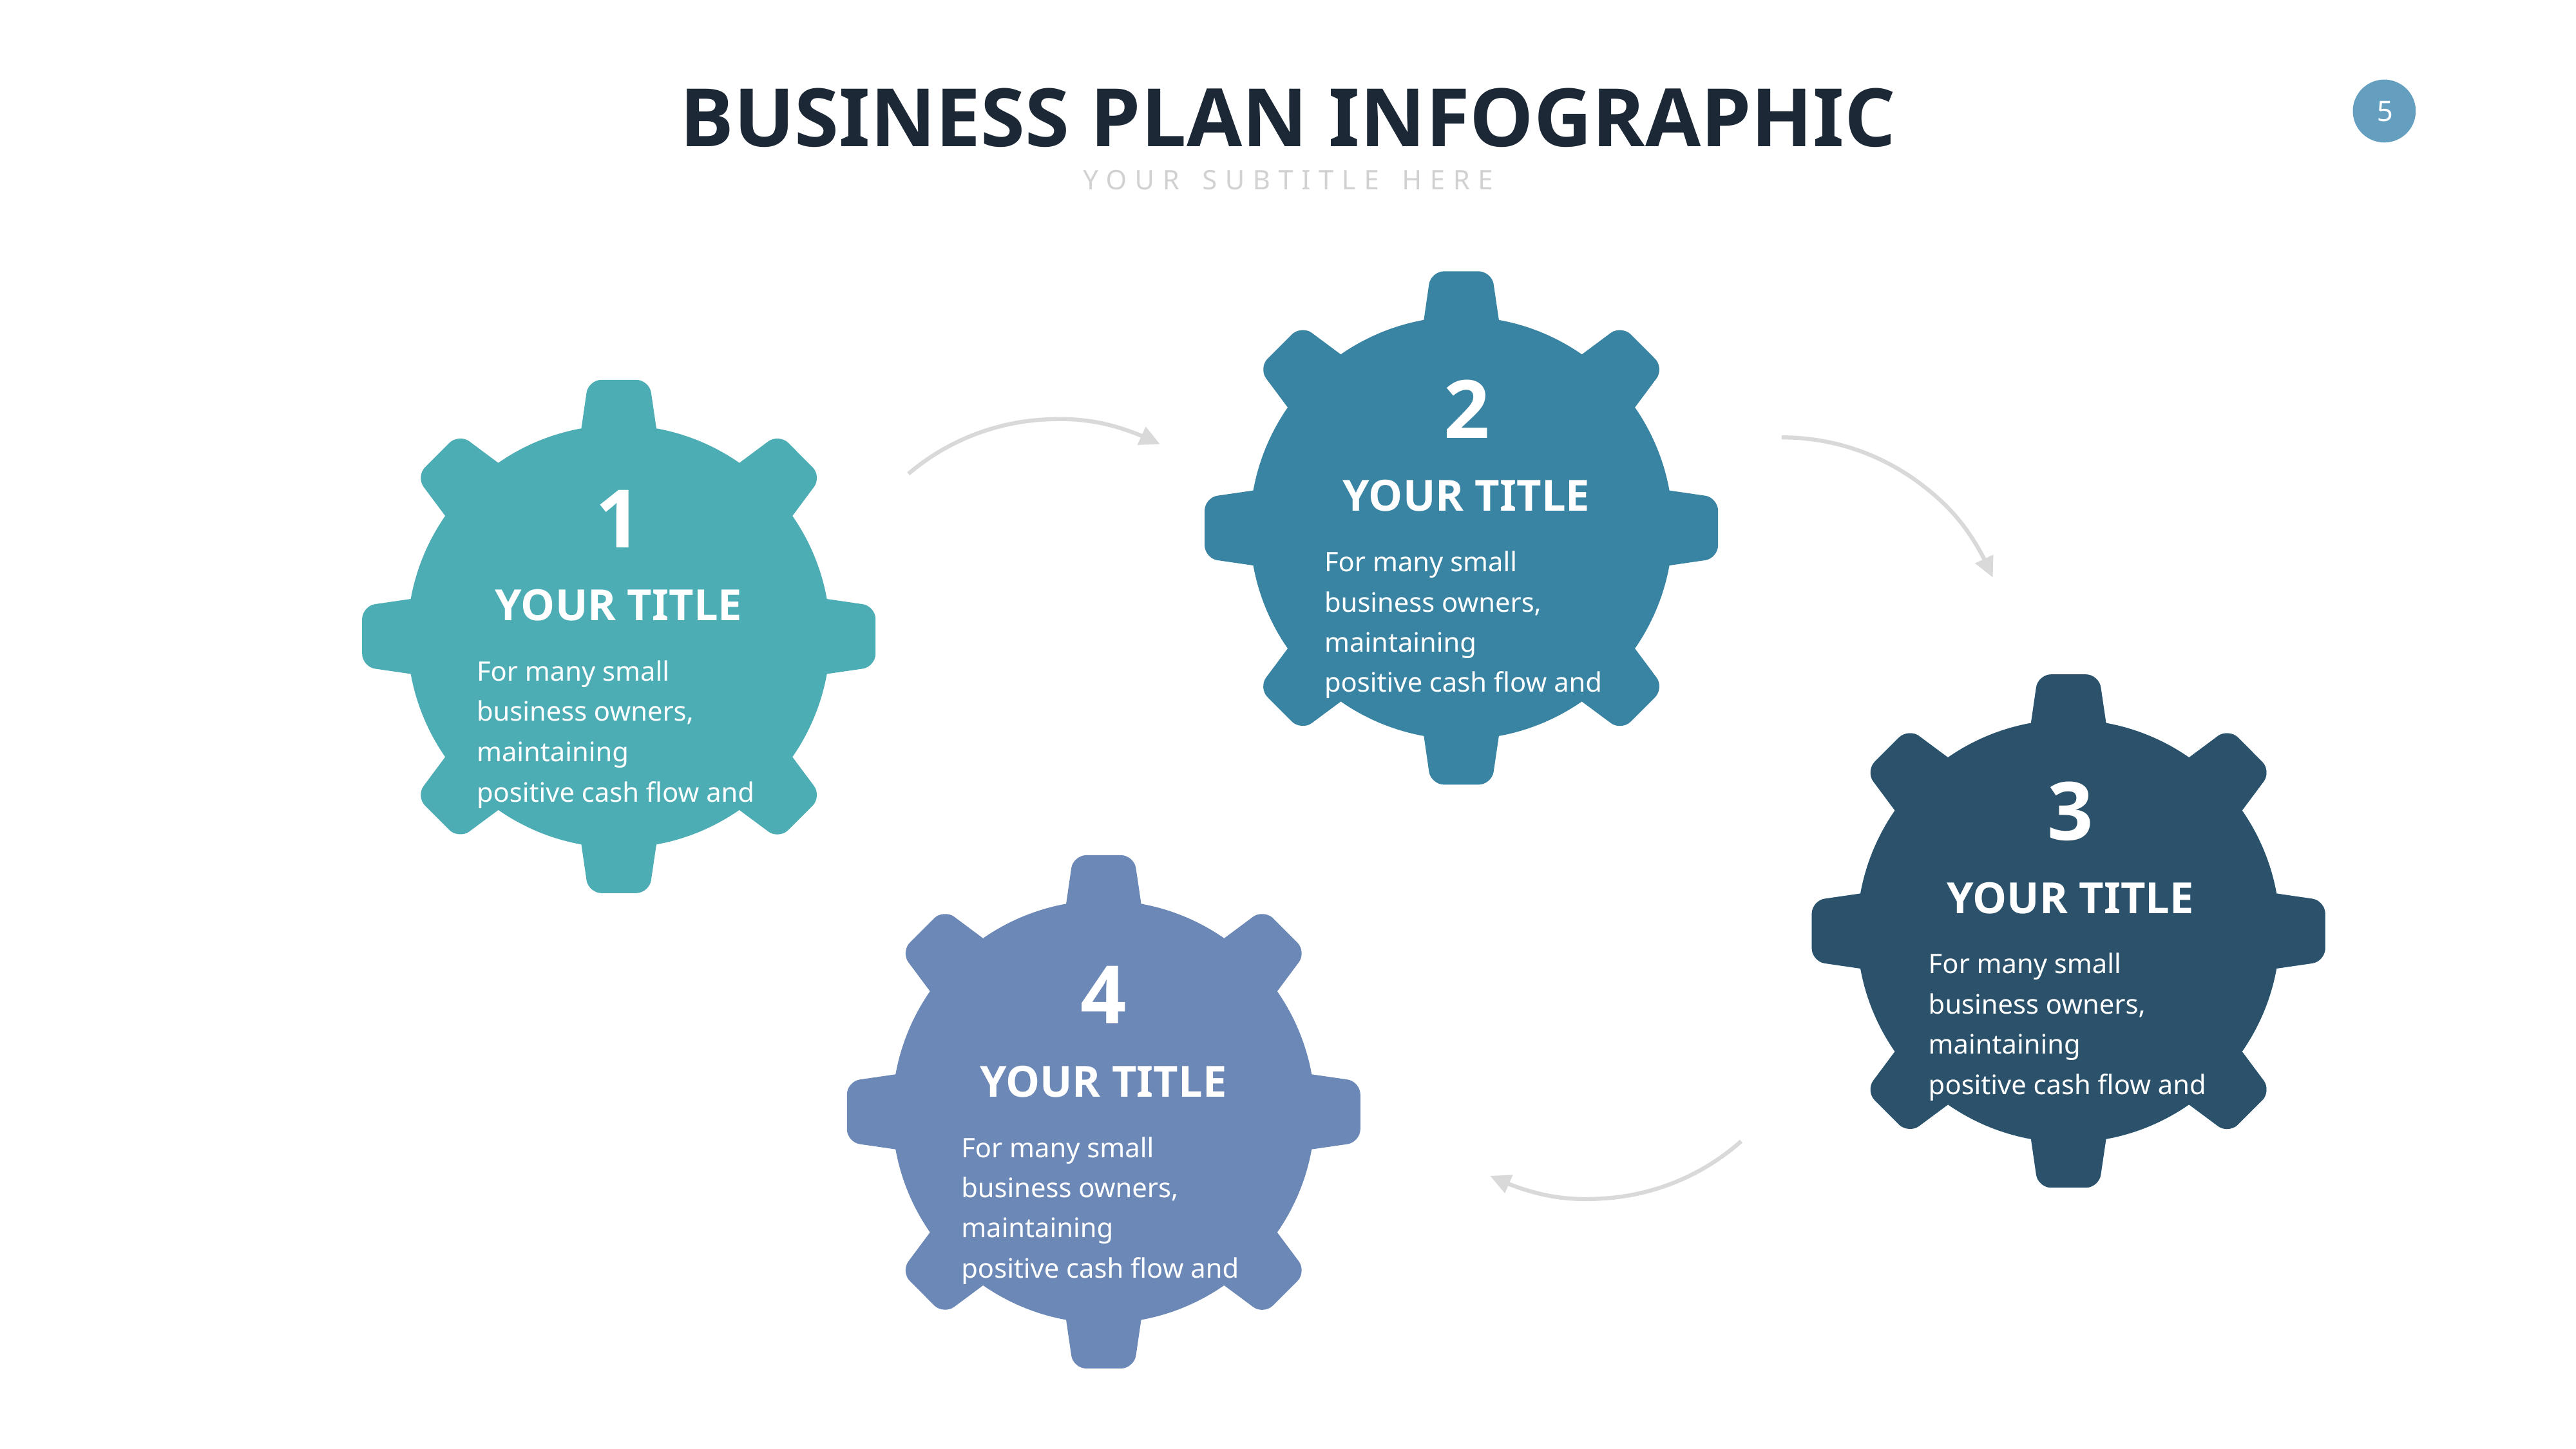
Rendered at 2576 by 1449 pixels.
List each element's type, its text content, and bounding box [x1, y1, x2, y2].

text_box [1781, 437, 1994, 578]
text_box YOUR TITLE [1333, 464, 1600, 525]
text_box 2 [1434, 353, 1500, 459]
text_box [2032, 1145, 2106, 1188]
text_box YOUR TITLE [485, 573, 752, 634]
text_box [1490, 1141, 1742, 1199]
text_box 4 [1071, 938, 1136, 1045]
text_box [1205, 271, 1719, 726]
text_box [582, 853, 656, 893]
text_box YOUR TITLE [1937, 866, 2204, 927]
text_box YOUR SUBTITLE HERE [1073, 158, 1503, 200]
text_box [1424, 743, 1498, 785]
text_box [908, 419, 1160, 474]
text_box [1811, 674, 2325, 1130]
text_box For many small business owners, maintaining positive cash flow and a [1315, 532, 1619, 743]
text_box [362, 379, 876, 835]
text_box 1 [586, 462, 652, 569]
text_box 3 [2037, 755, 2104, 861]
text_box For many small business owners, maintaining positive cash flow and a [1918, 934, 2223, 1145]
text_box For many small business owners, maintaining positive cash flow and a [467, 641, 771, 853]
text_box [846, 855, 1360, 1310]
text_box [1067, 1329, 1140, 1368]
text_box For many small business owners, maintaining positive cash flow and a [951, 1117, 1255, 1329]
text_box BUSINESS PLAN INFOGRAPHIC [670, 61, 1906, 168]
text_box YOUR TITLE [970, 1049, 1237, 1110]
